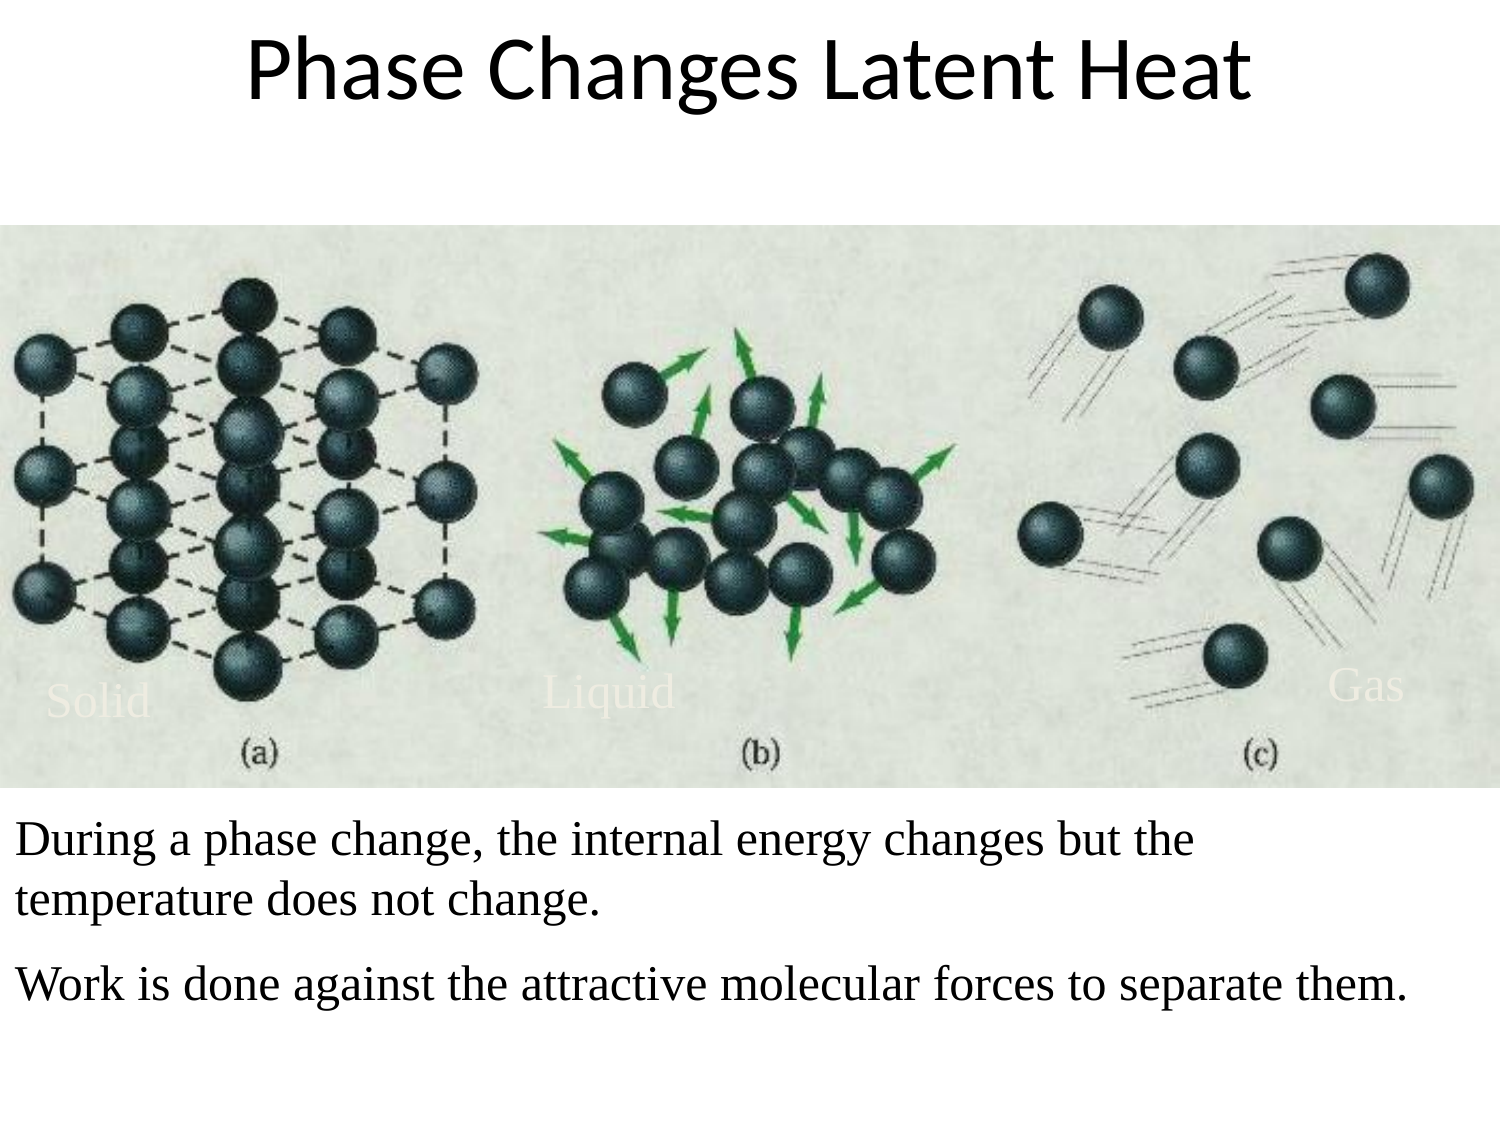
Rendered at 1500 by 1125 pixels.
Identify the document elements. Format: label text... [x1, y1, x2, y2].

text_box During a phase change, the internal energy changes but the temperature does not change. Work is done against the attractive molecular forces to separate them. [0, 798, 1438, 1019]
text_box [0, 225, 1500, 788]
title Phase Changes Latent Heat [0, 0, 1500, 125]
